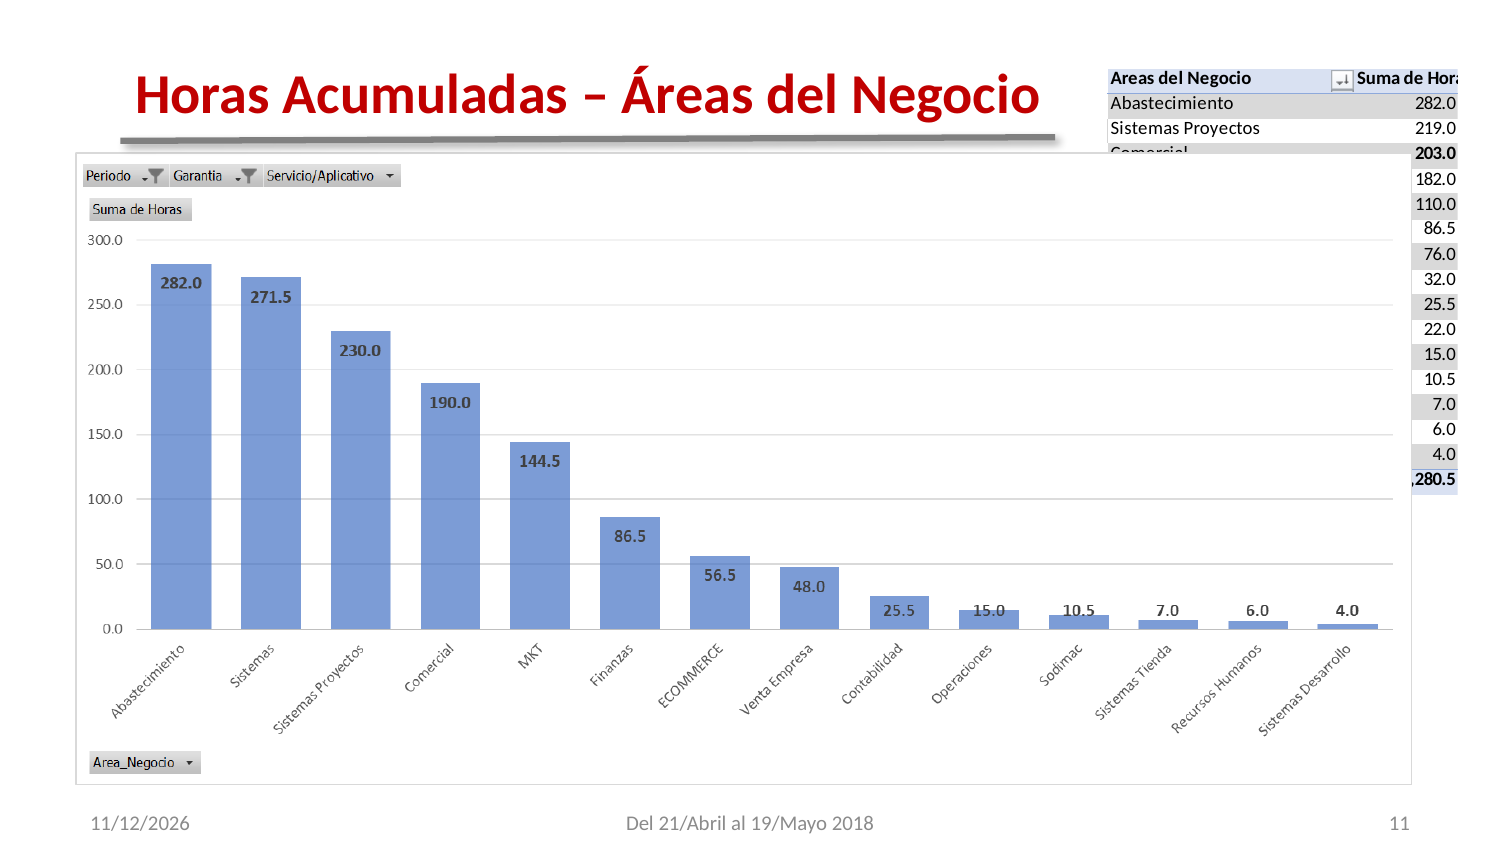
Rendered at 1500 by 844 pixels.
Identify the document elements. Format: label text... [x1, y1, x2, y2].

footer Del 21/Abril al 19/Mayo 2018 [512, 799, 988, 844]
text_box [120, 136, 1056, 141]
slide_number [75, 799, 425, 844]
text_box Horas Acumuladas – Áreas del Negocio [120, 50, 1428, 133]
picture [74, 67, 1460, 785]
slide_number 11 [1074, 799, 1425, 844]
